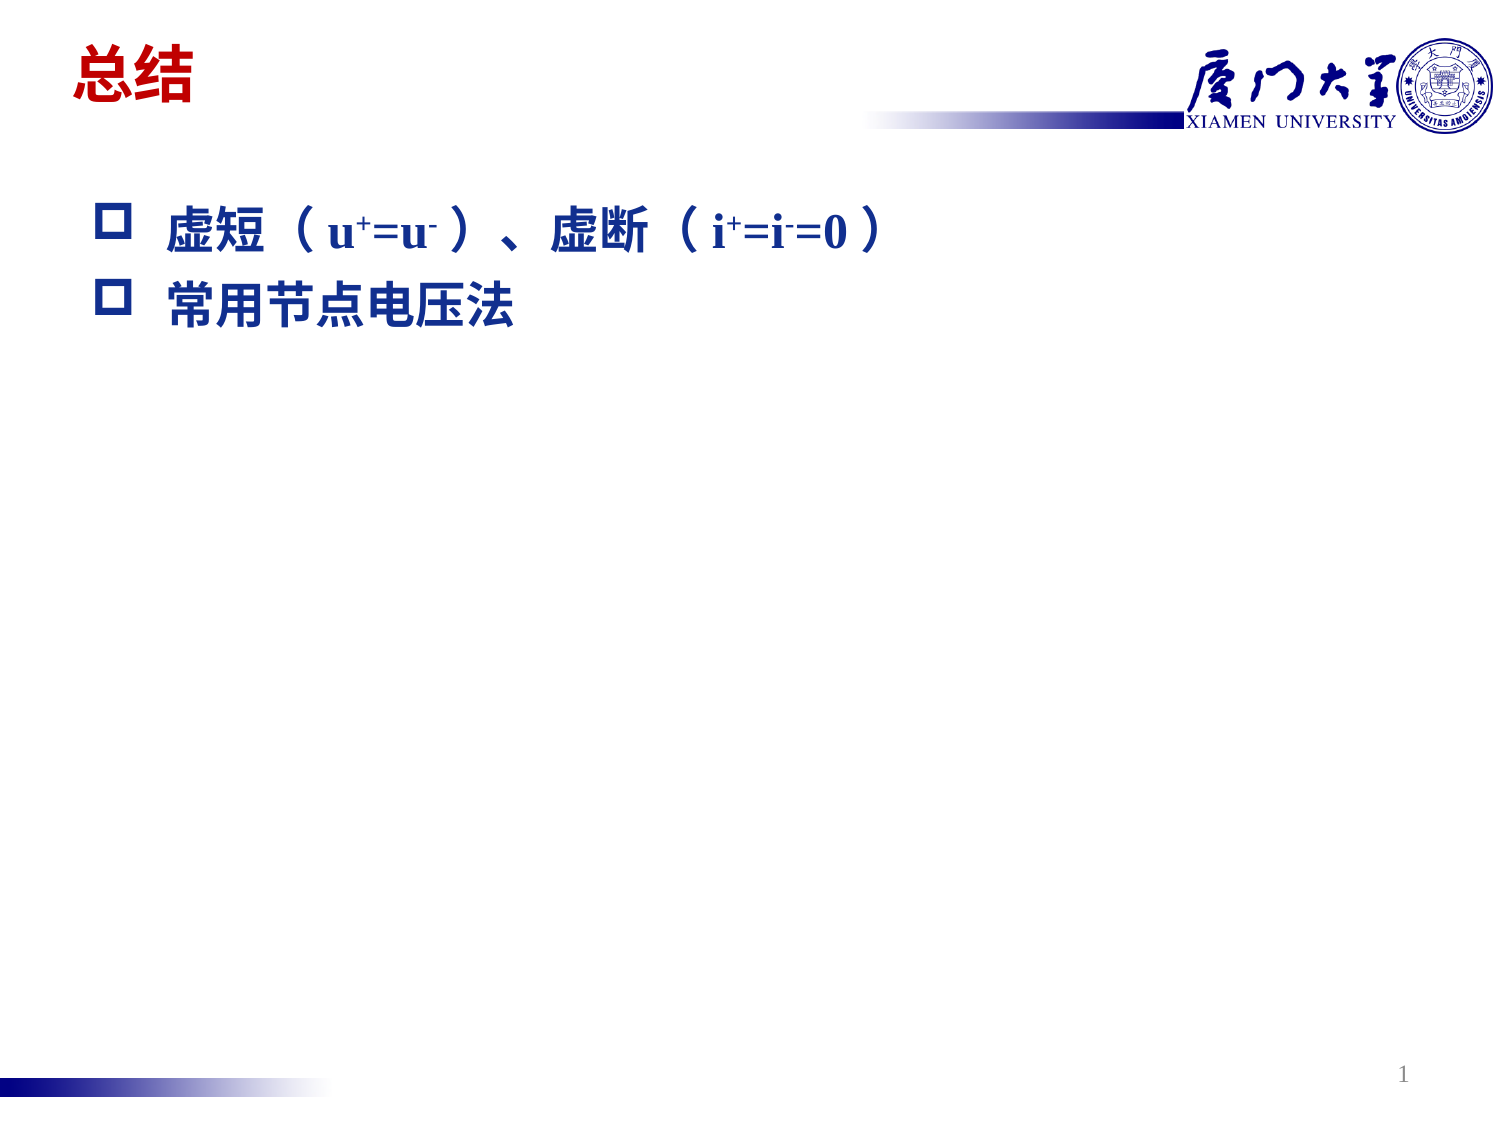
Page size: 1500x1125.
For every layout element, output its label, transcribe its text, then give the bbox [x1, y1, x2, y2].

list 虚短（u+=u-）、虚断（i+=i-=0） 常用节点电压法 [76, 184, 1428, 1016]
slide_number 1 [1074, 1042, 1425, 1103]
picture [0, 1078, 507, 1097]
title 总结 [0, 29, 1500, 143]
